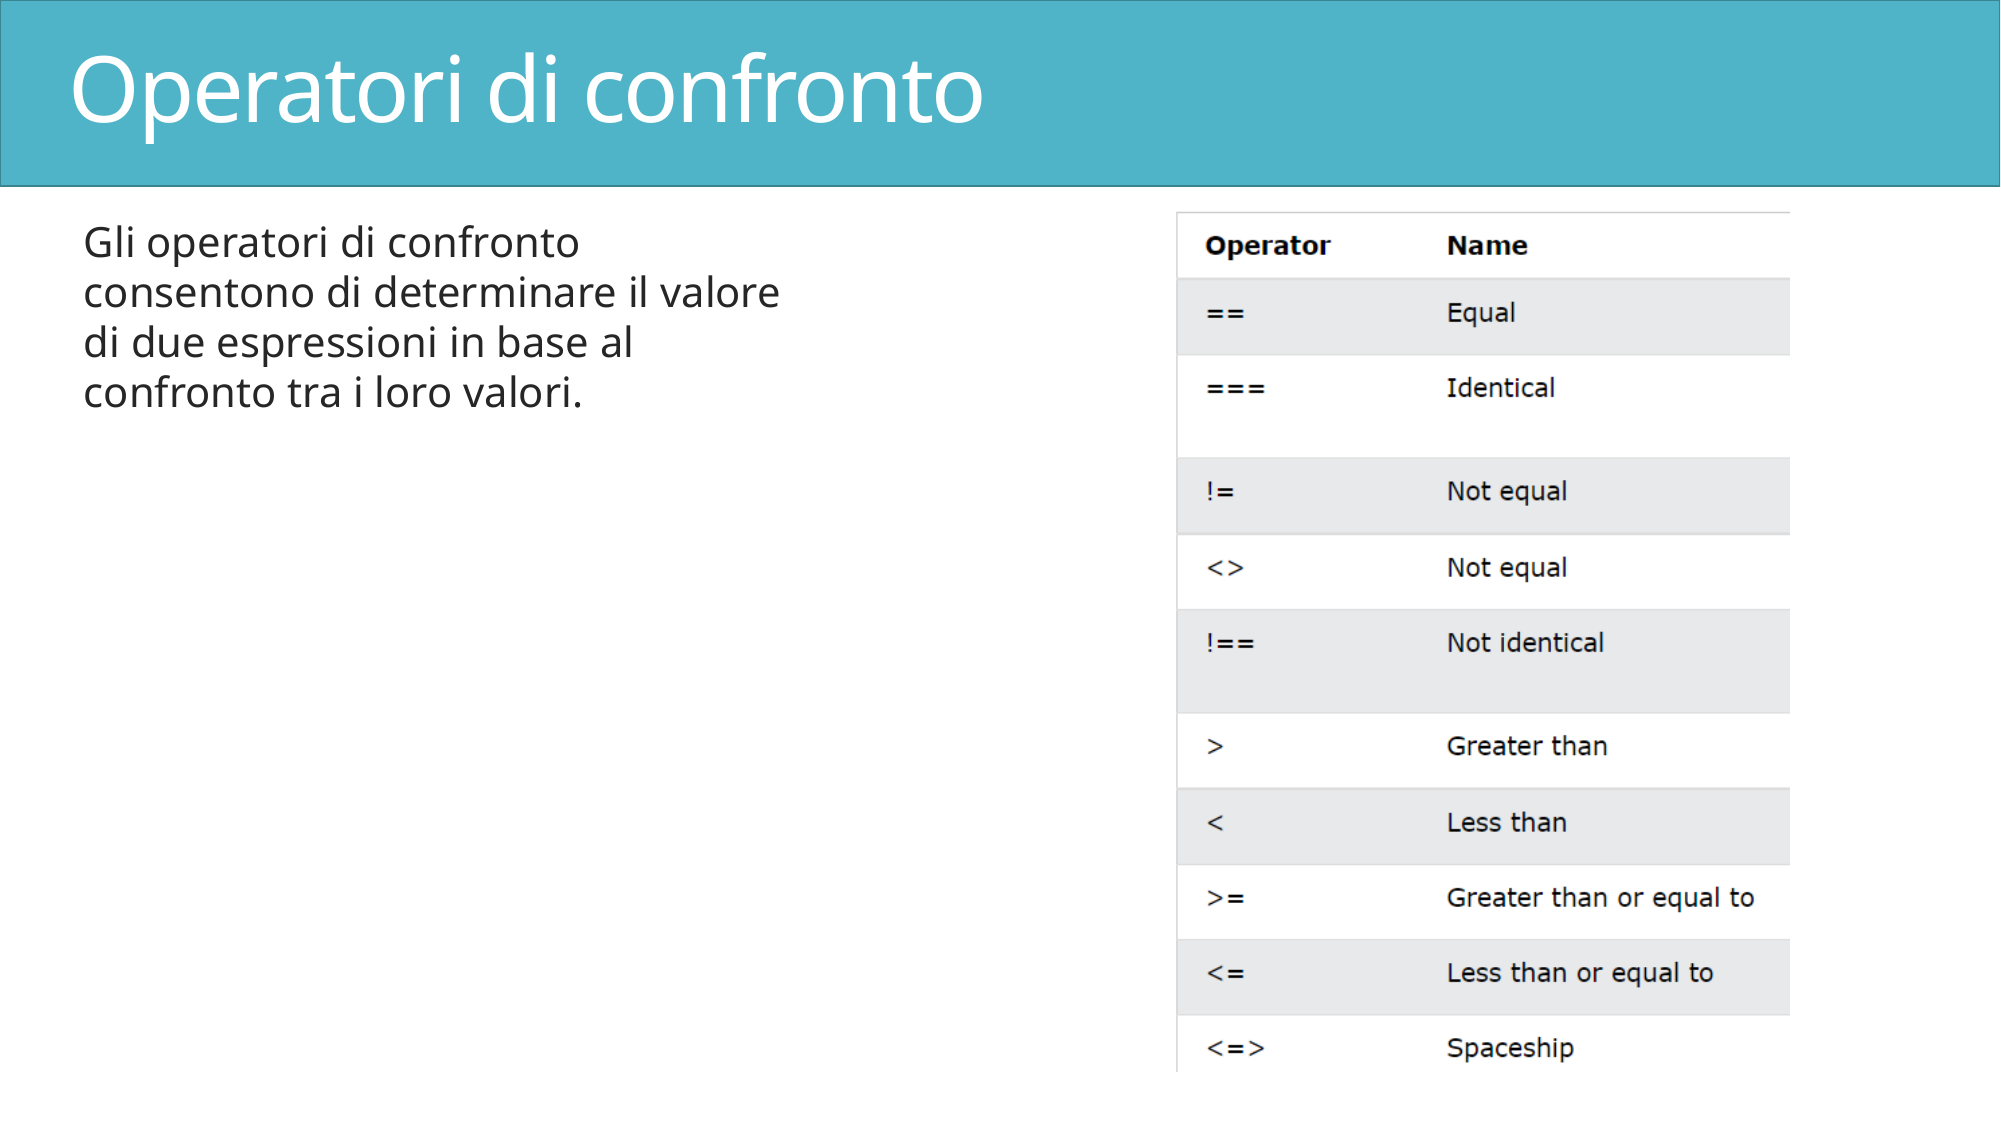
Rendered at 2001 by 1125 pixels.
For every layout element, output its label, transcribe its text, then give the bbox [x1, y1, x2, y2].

title Operatori di confronto [53, 19, 1949, 170]
list Gli operatori di confronto consentono di determinare il valore di due espressioni in base al confronto tra i loro valori. [53, 208, 833, 1070]
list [1171, 208, 1790, 1072]
